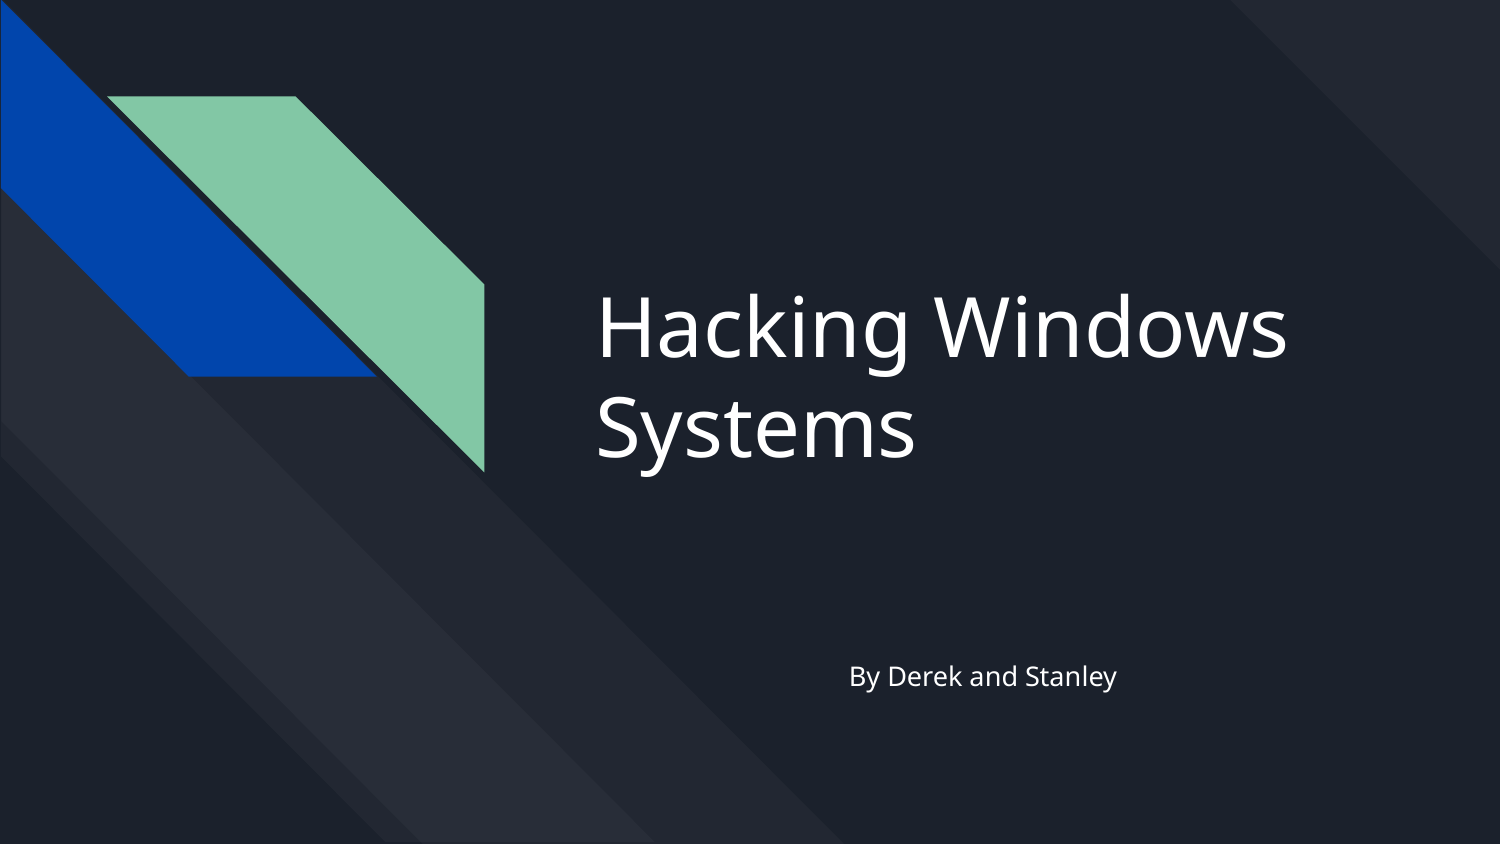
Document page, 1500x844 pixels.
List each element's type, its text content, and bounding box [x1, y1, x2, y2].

subtitle By Derek and Stanley [833, 643, 1404, 727]
title Hacking Windows Systems [580, 258, 1404, 518]
